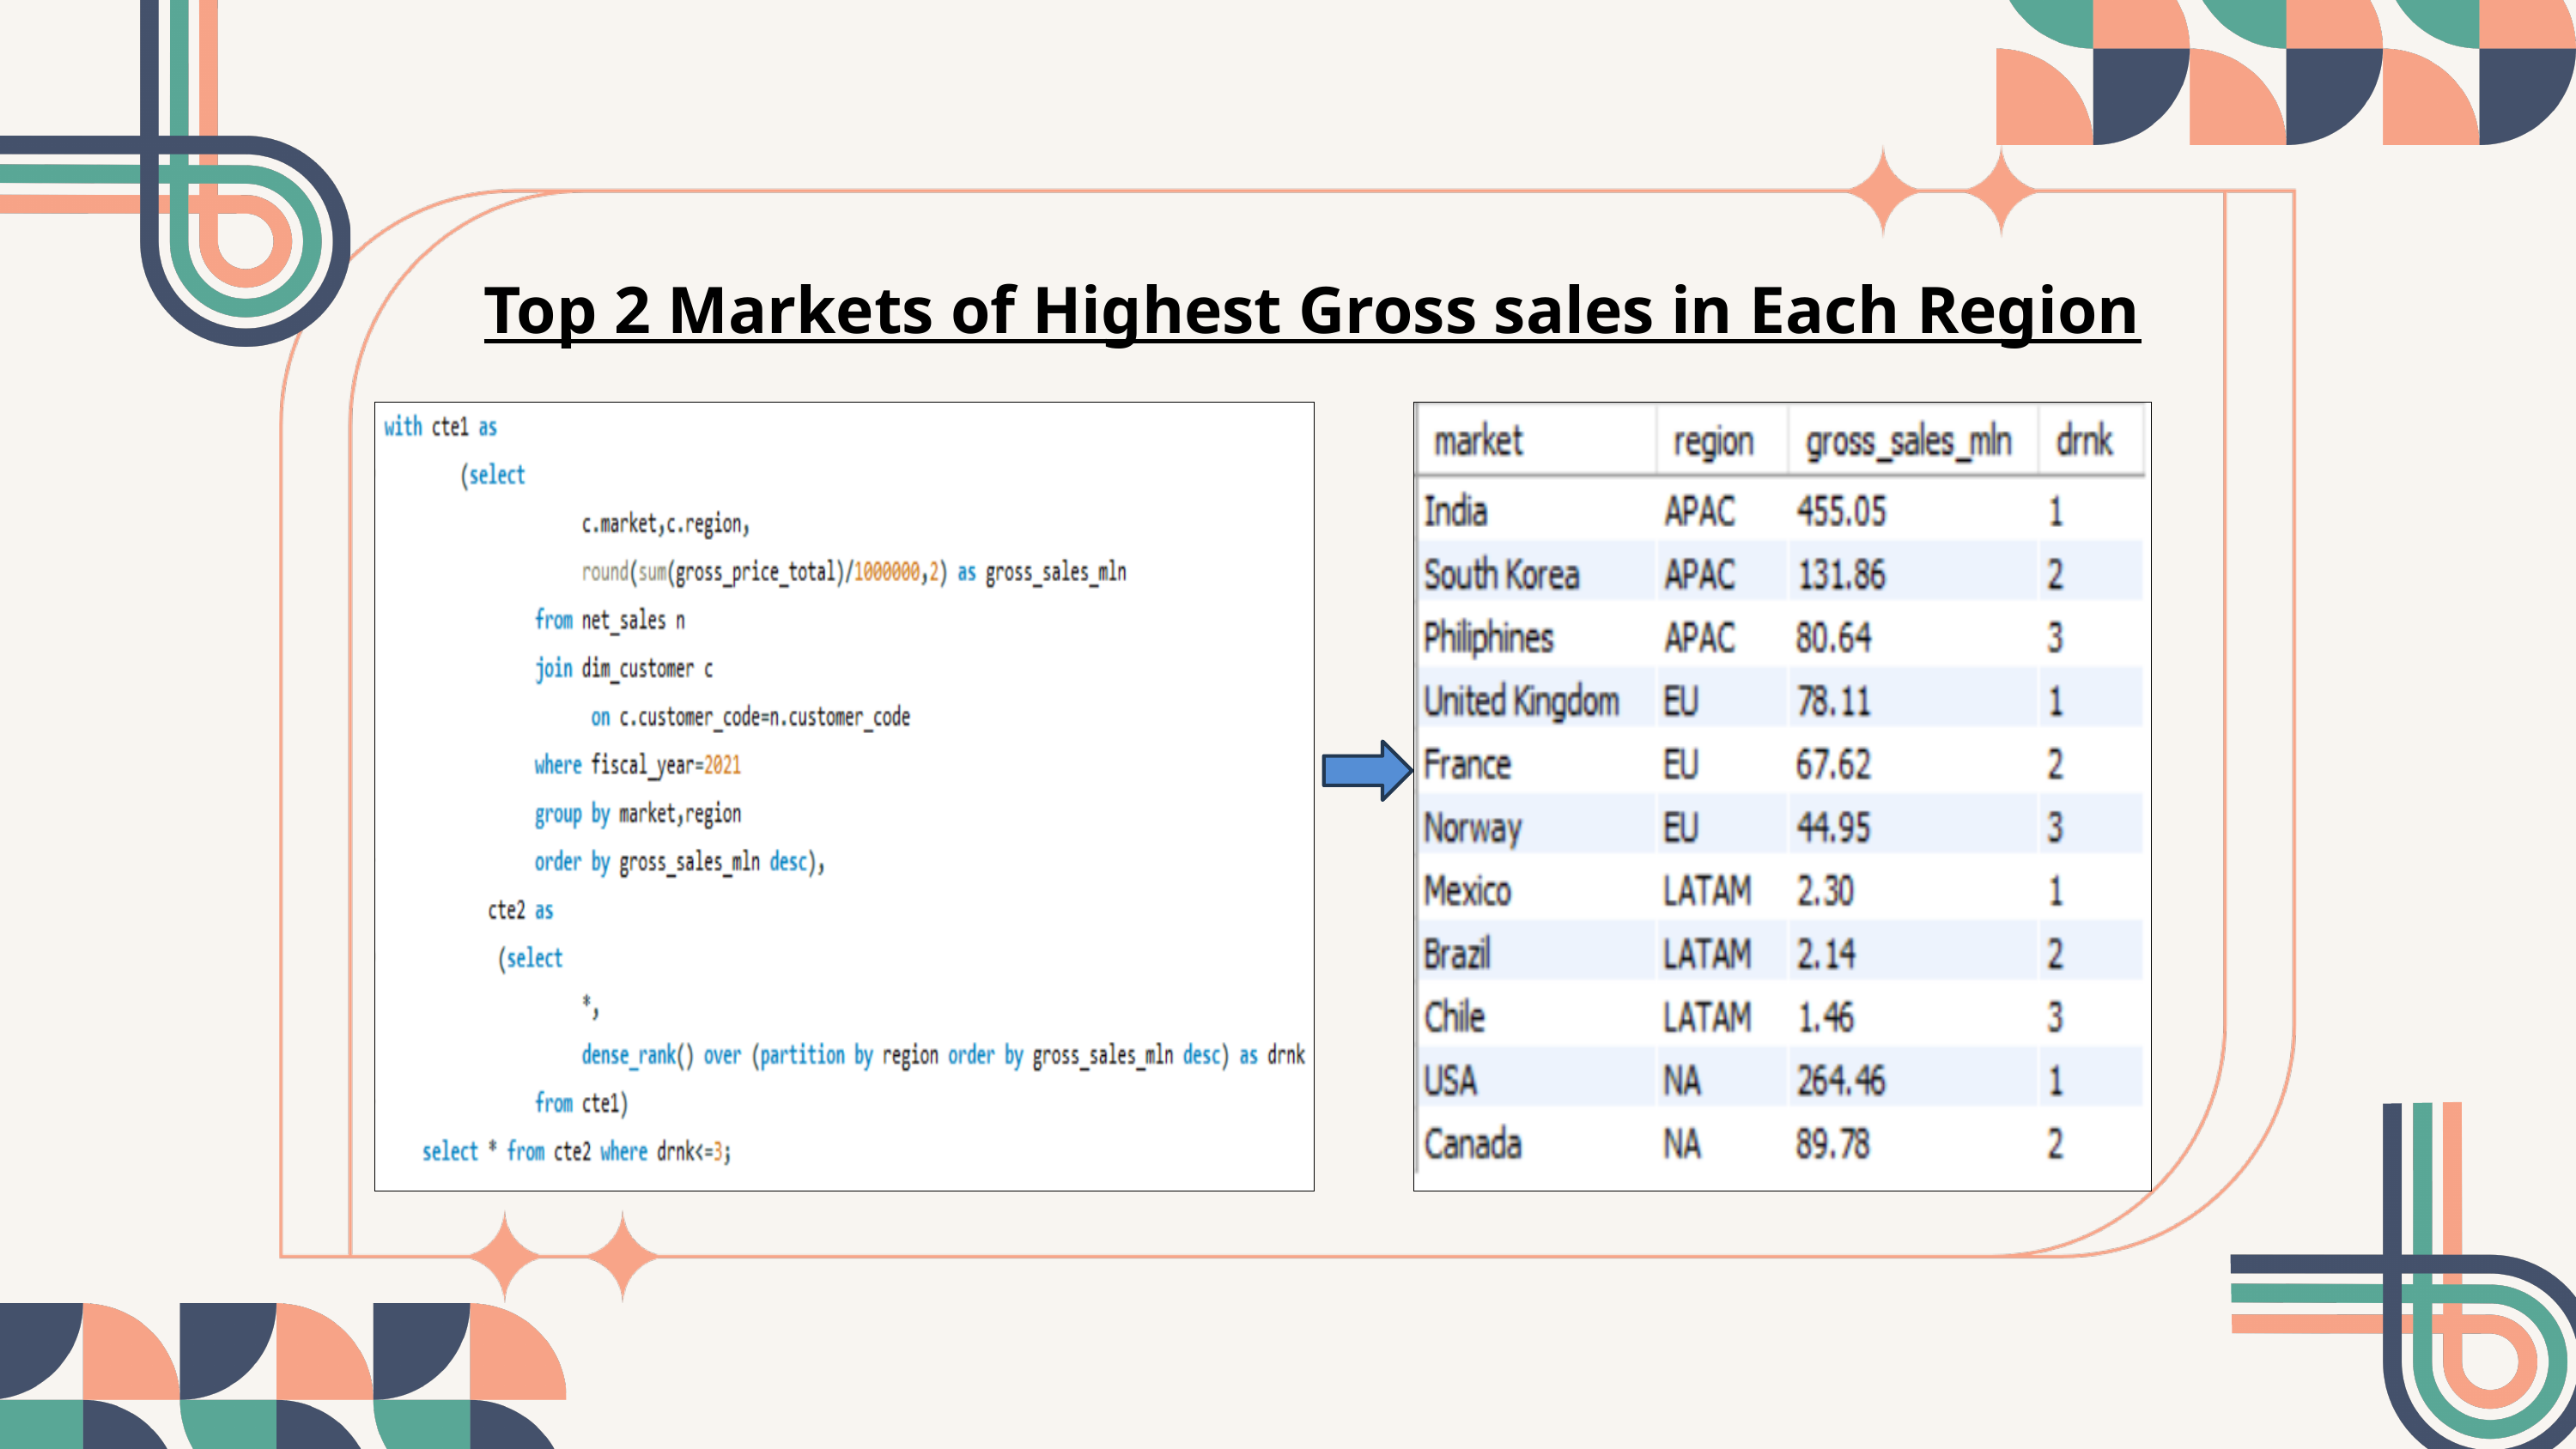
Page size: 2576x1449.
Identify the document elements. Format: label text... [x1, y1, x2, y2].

picture [374, 402, 1315, 1192]
text_box Top 2 Markets of Highest Gross sales in Each Region [303, 293, 2322, 347]
text_box [351, 144, 2297, 293]
text_box [2227, 1099, 2576, 1449]
picture [1413, 402, 2152, 1192]
text_box [279, 347, 2297, 1304]
text_box [0, 0, 351, 347]
text_box [1996, 0, 2576, 145]
text_box [1321, 739, 1409, 802]
text_box [0, 1303, 567, 1449]
